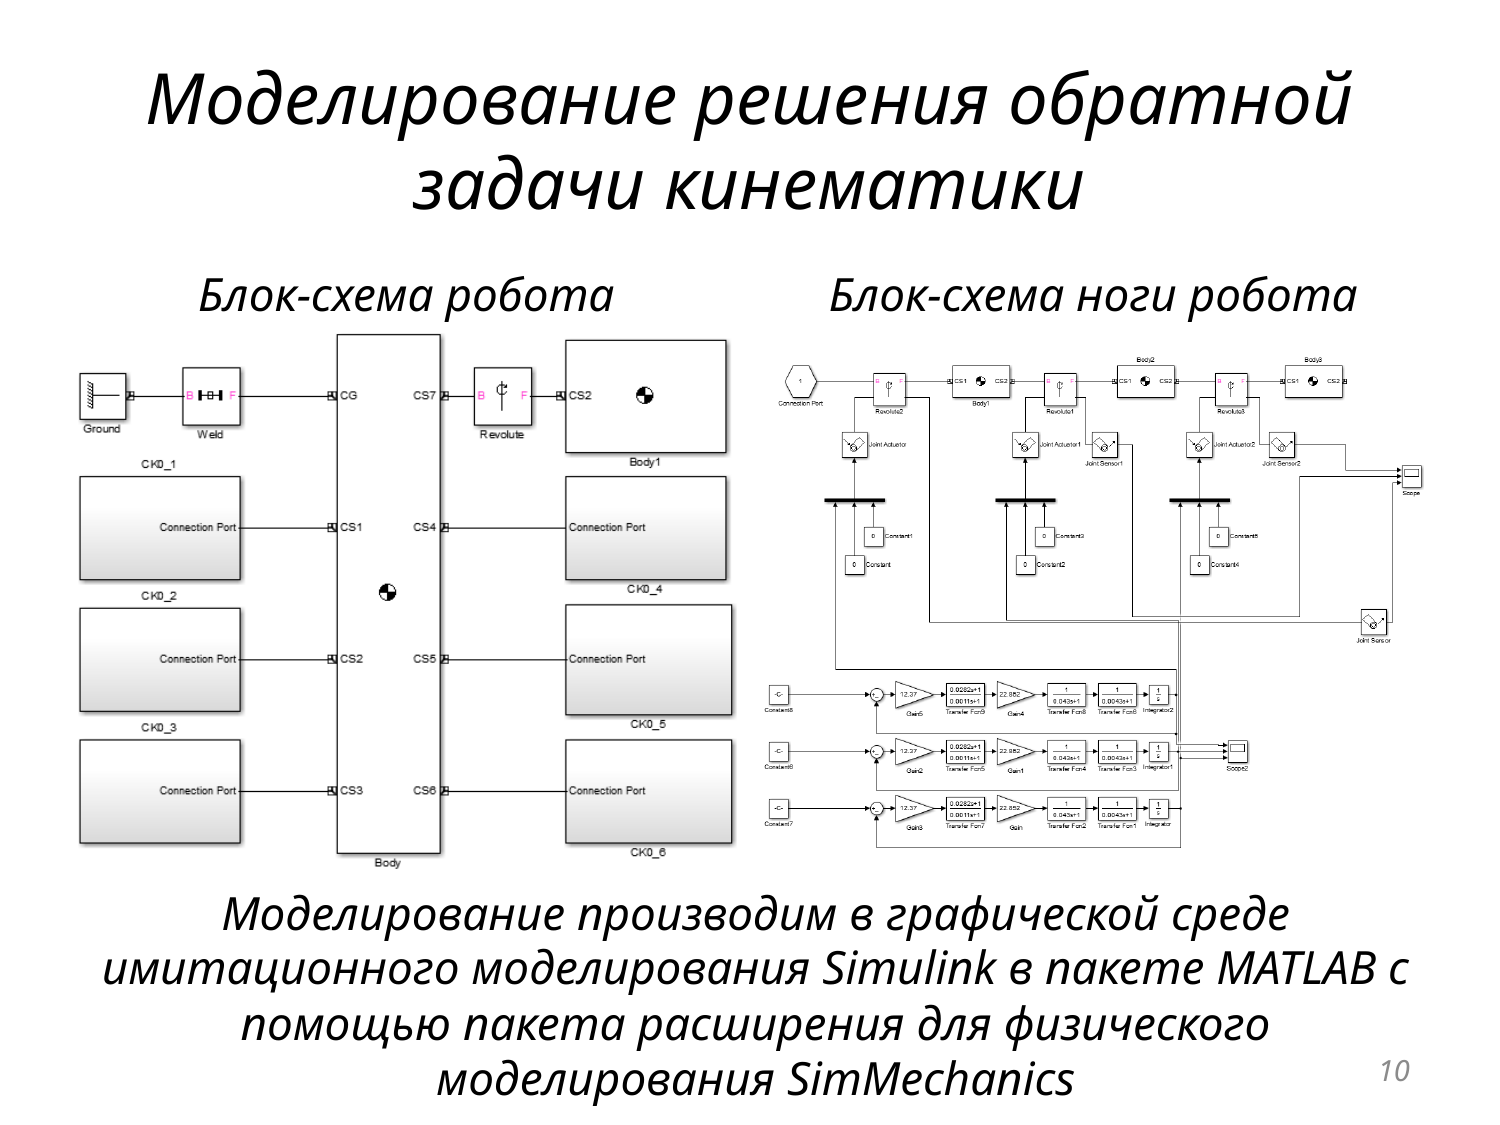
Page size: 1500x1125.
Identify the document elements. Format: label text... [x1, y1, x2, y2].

list Блок-схема робота [75, 223, 738, 329]
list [74, 333, 738, 870]
list Блок-схема ноги робота [761, 223, 1425, 329]
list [761, 351, 1426, 852]
text_box Моделирование производим в графической среде имитационного моделирования Simulink в пакете MATLAB с помощью пакета расширения для физического моделирования SimMechanics [76, 876, 1436, 1112]
title Моделирование решения обратной задачи кинематики [75, 45, 1425, 233]
